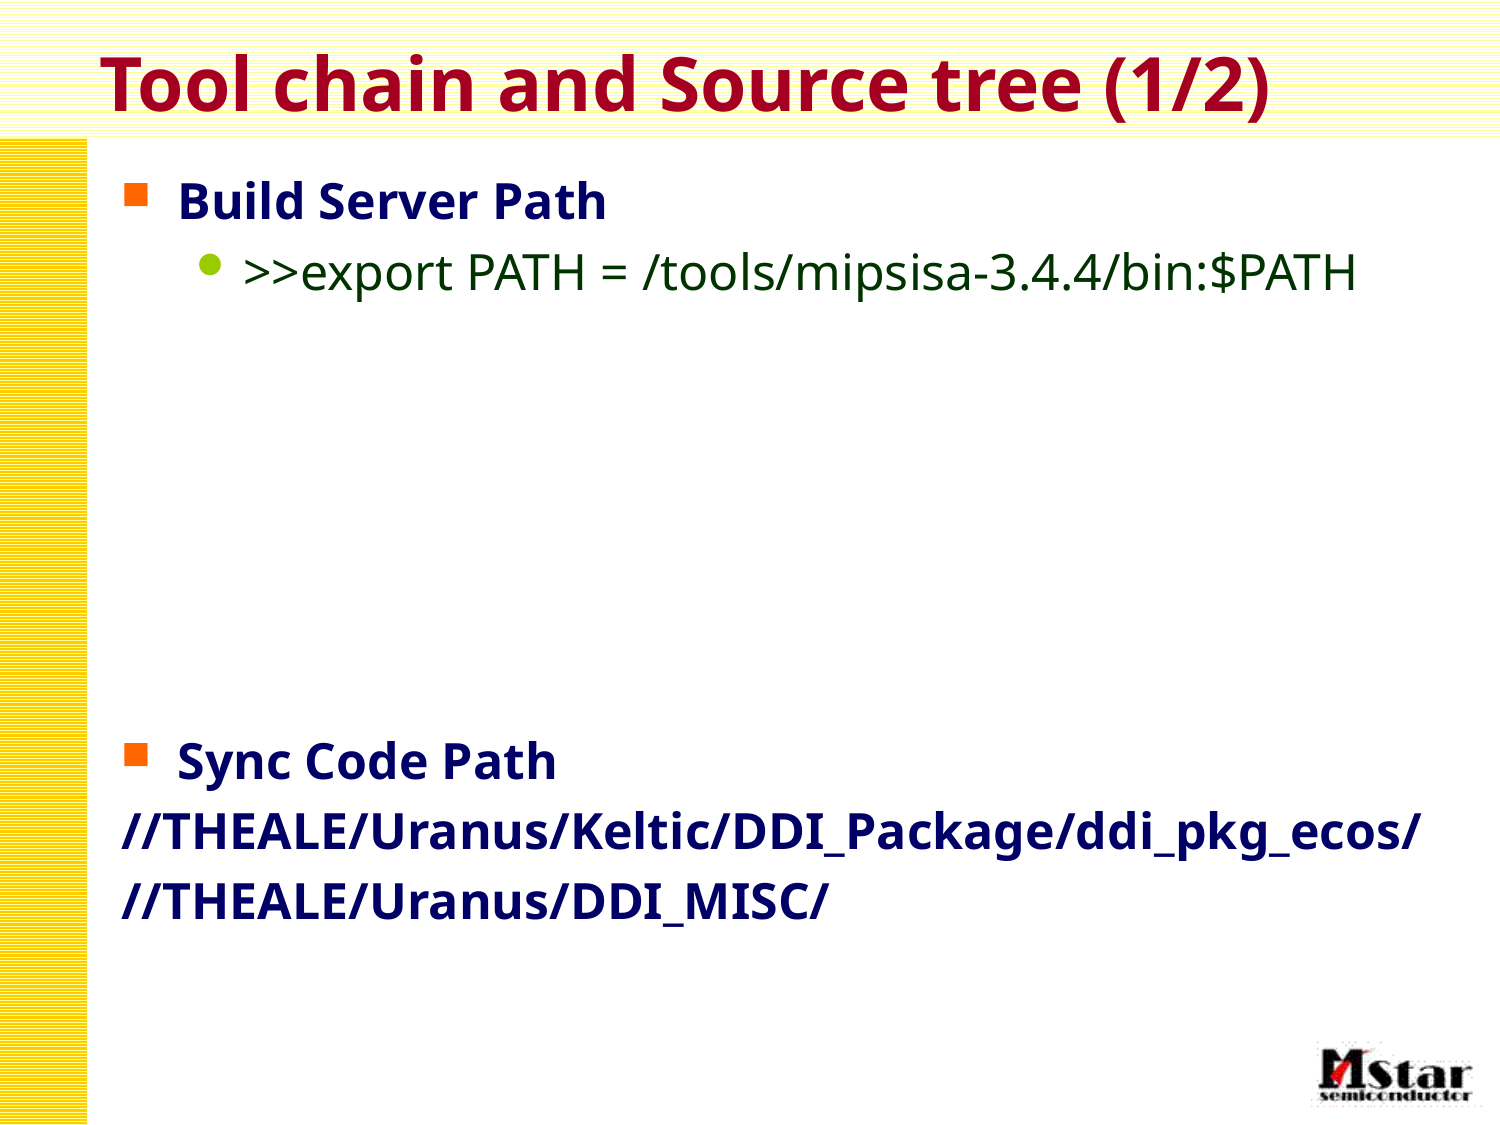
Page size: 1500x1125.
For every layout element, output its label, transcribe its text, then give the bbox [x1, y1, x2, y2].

list Build Server Path >>export PATH = /tools/mipsisa-3.4.4/bin:$PATH Sync Code Path //THEALE/Uranus/Keltic/DDI_Package/ddi_pkg_ecos/ //THEALE/Uranus/DDI_MISC/ [105, 162, 1457, 315]
picture [1311, 1037, 1484, 1109]
title Tool chain and Source tree (1/2) [84, 24, 1466, 138]
